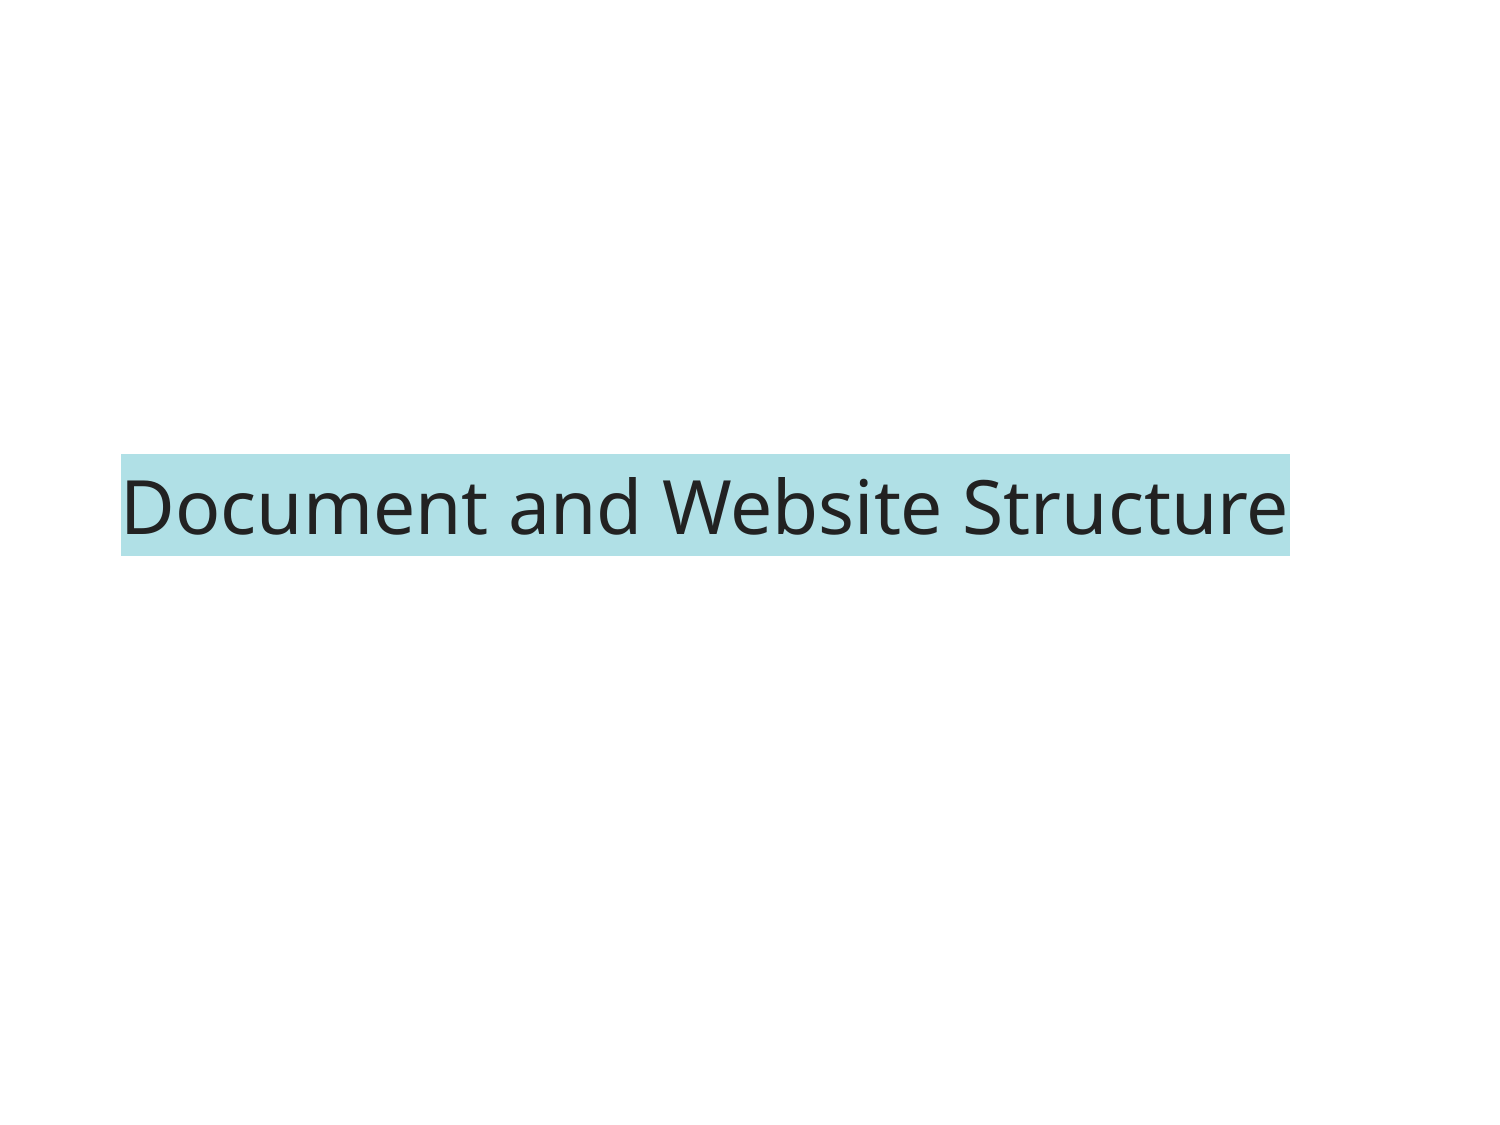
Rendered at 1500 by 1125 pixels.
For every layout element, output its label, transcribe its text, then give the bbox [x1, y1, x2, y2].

title Document and Website Structure [30, 430, 1381, 551]
